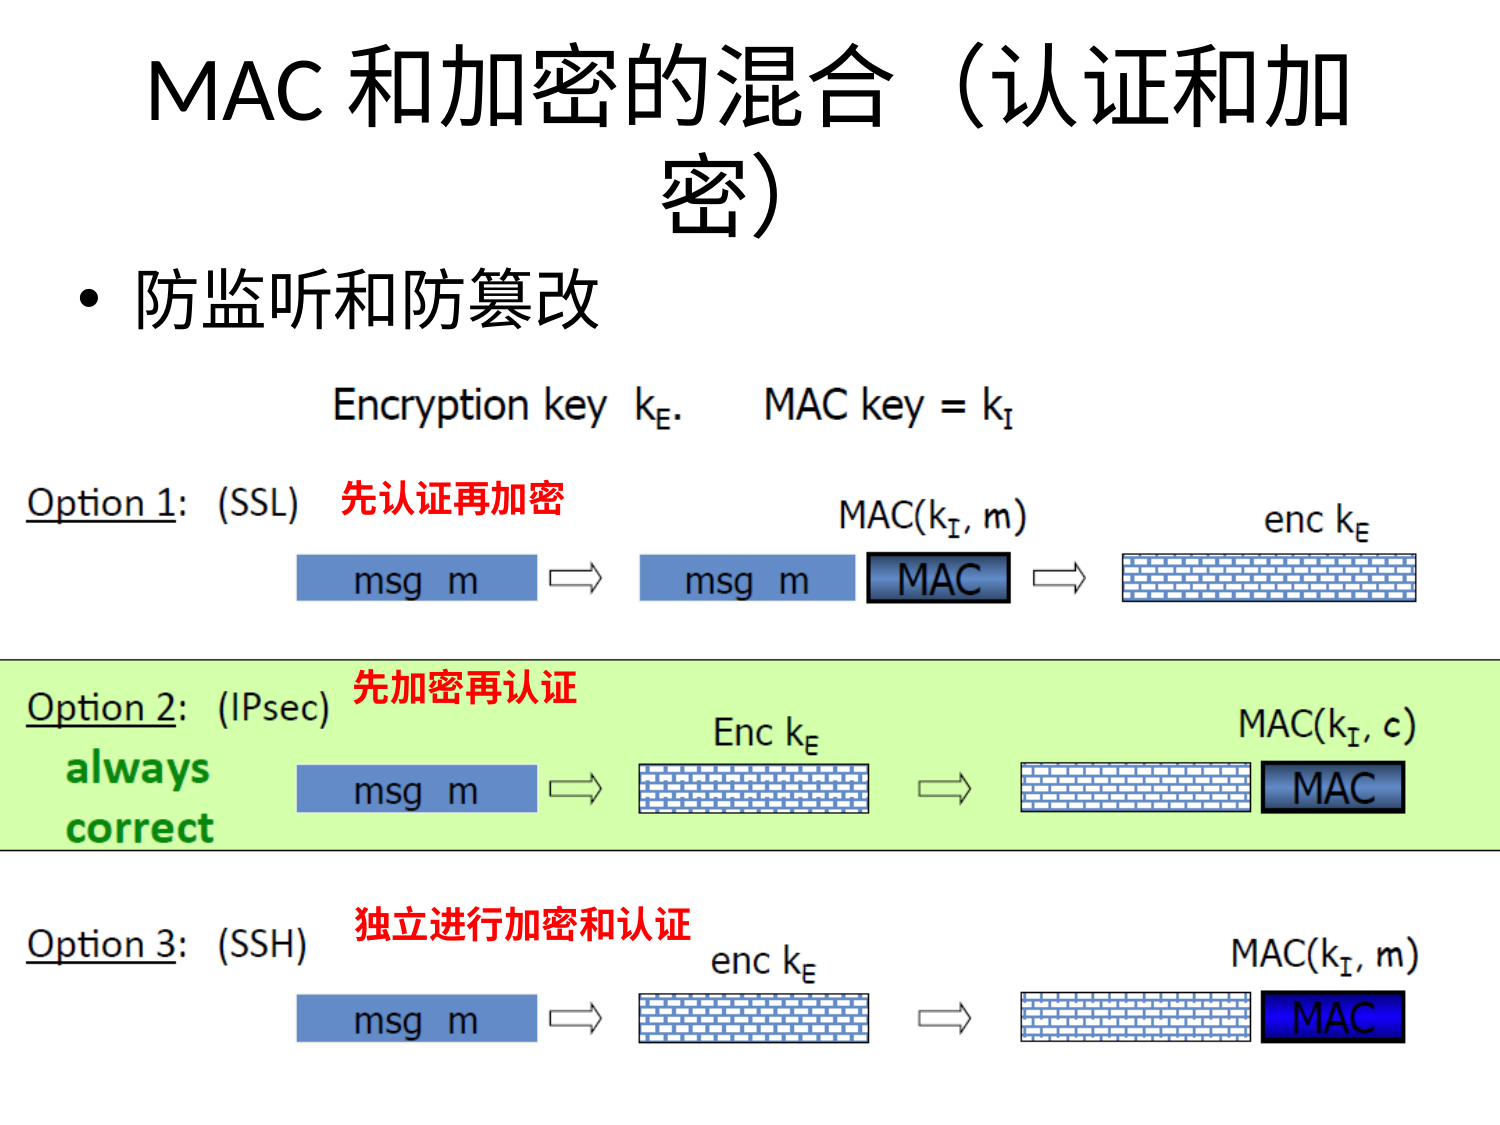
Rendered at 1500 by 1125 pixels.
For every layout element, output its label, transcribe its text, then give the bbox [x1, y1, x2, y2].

list 防监听和防篡改 [62, 249, 1413, 373]
picture [0, 374, 1500, 1063]
title MAC和加密的混合（认证和加密） [75, 45, 1425, 233]
